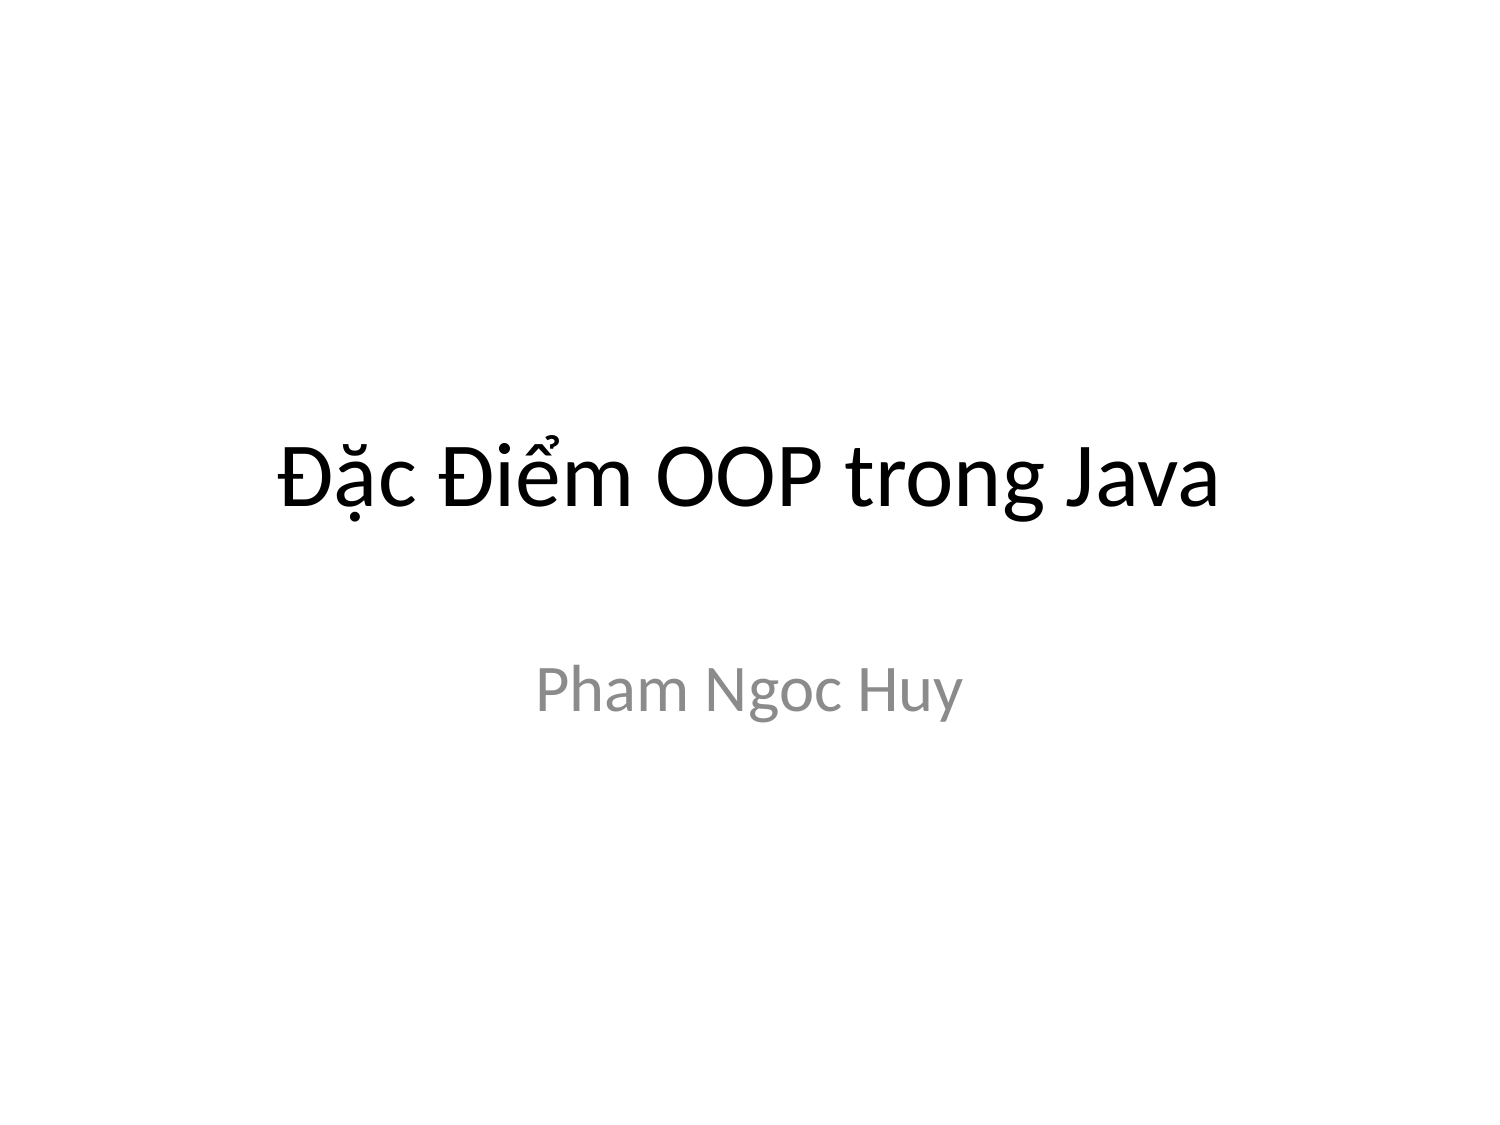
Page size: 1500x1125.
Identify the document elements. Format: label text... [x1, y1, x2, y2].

title Đặc Điểm OOP trong Java [112, 349, 1388, 591]
subtitle Pham Ngoc Huy [225, 637, 1275, 925]
